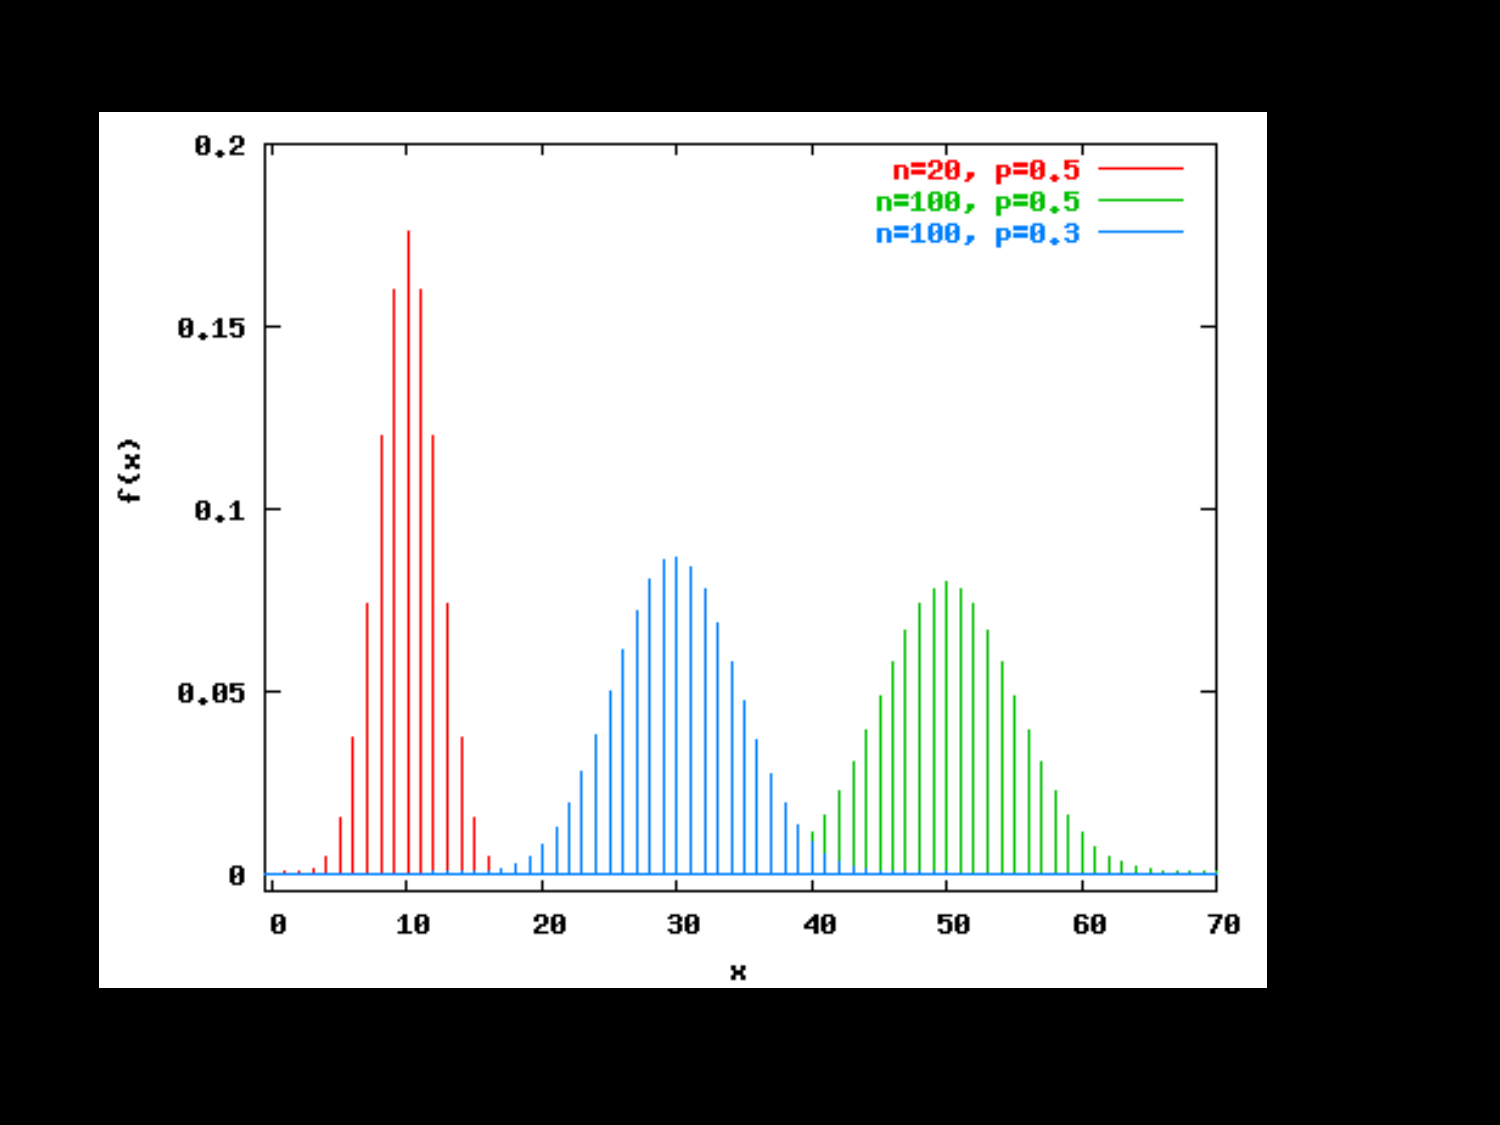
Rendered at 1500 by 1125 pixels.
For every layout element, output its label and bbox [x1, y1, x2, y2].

picture [99, 112, 1267, 988]
